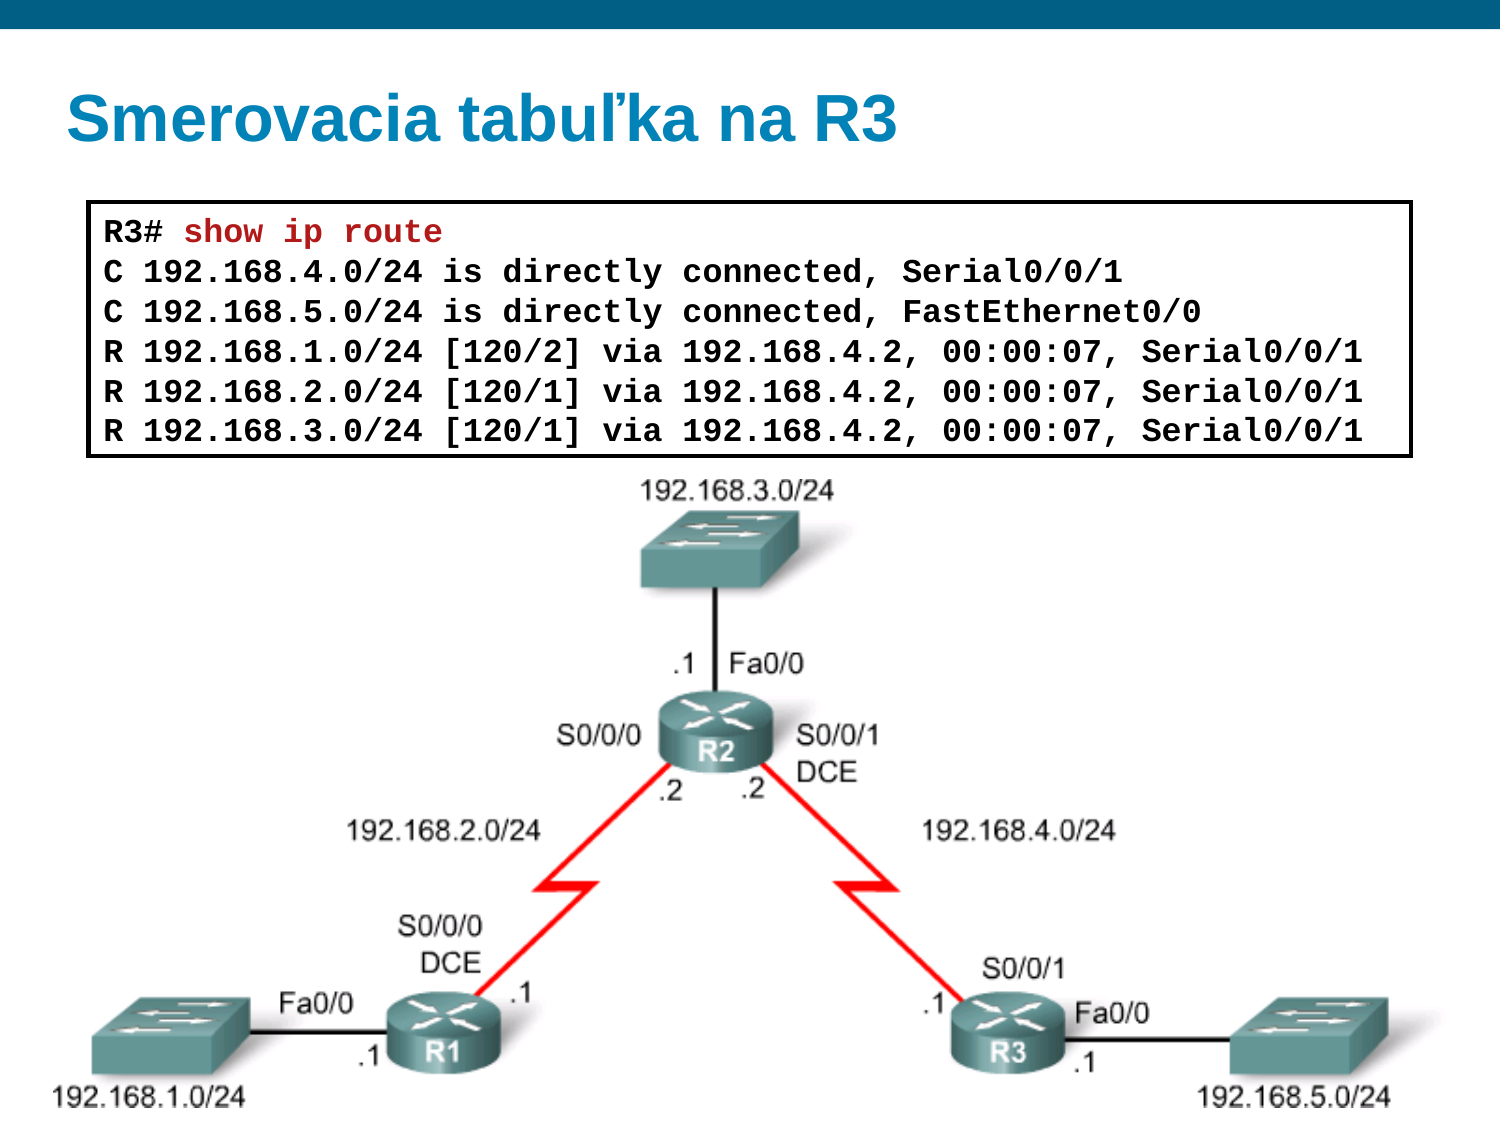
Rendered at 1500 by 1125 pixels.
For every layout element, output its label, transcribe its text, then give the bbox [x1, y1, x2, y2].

text_box R3# show ip route C 192.168.4.0/24 is directly connected, Serial0/0/1 C 192.168.5.0/24 is directly connected, FastEthernet0/0 R 192.168.1.0/24 [120/2] via 192.168.4.2, 00:00:07, Serial0/0/1 R 192.168.2.0/24 [120/1] via 192.168.4.2, 00:00:07, Serial0/0/1 R 192.168.3.0/24 [120/1] via 192.168.4.2, 00:00:07, Serial0/0/1 [88, 201, 1412, 456]
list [52, 479, 1448, 1108]
title Smerovacia tabuľka na R3 [53, 50, 1447, 163]
